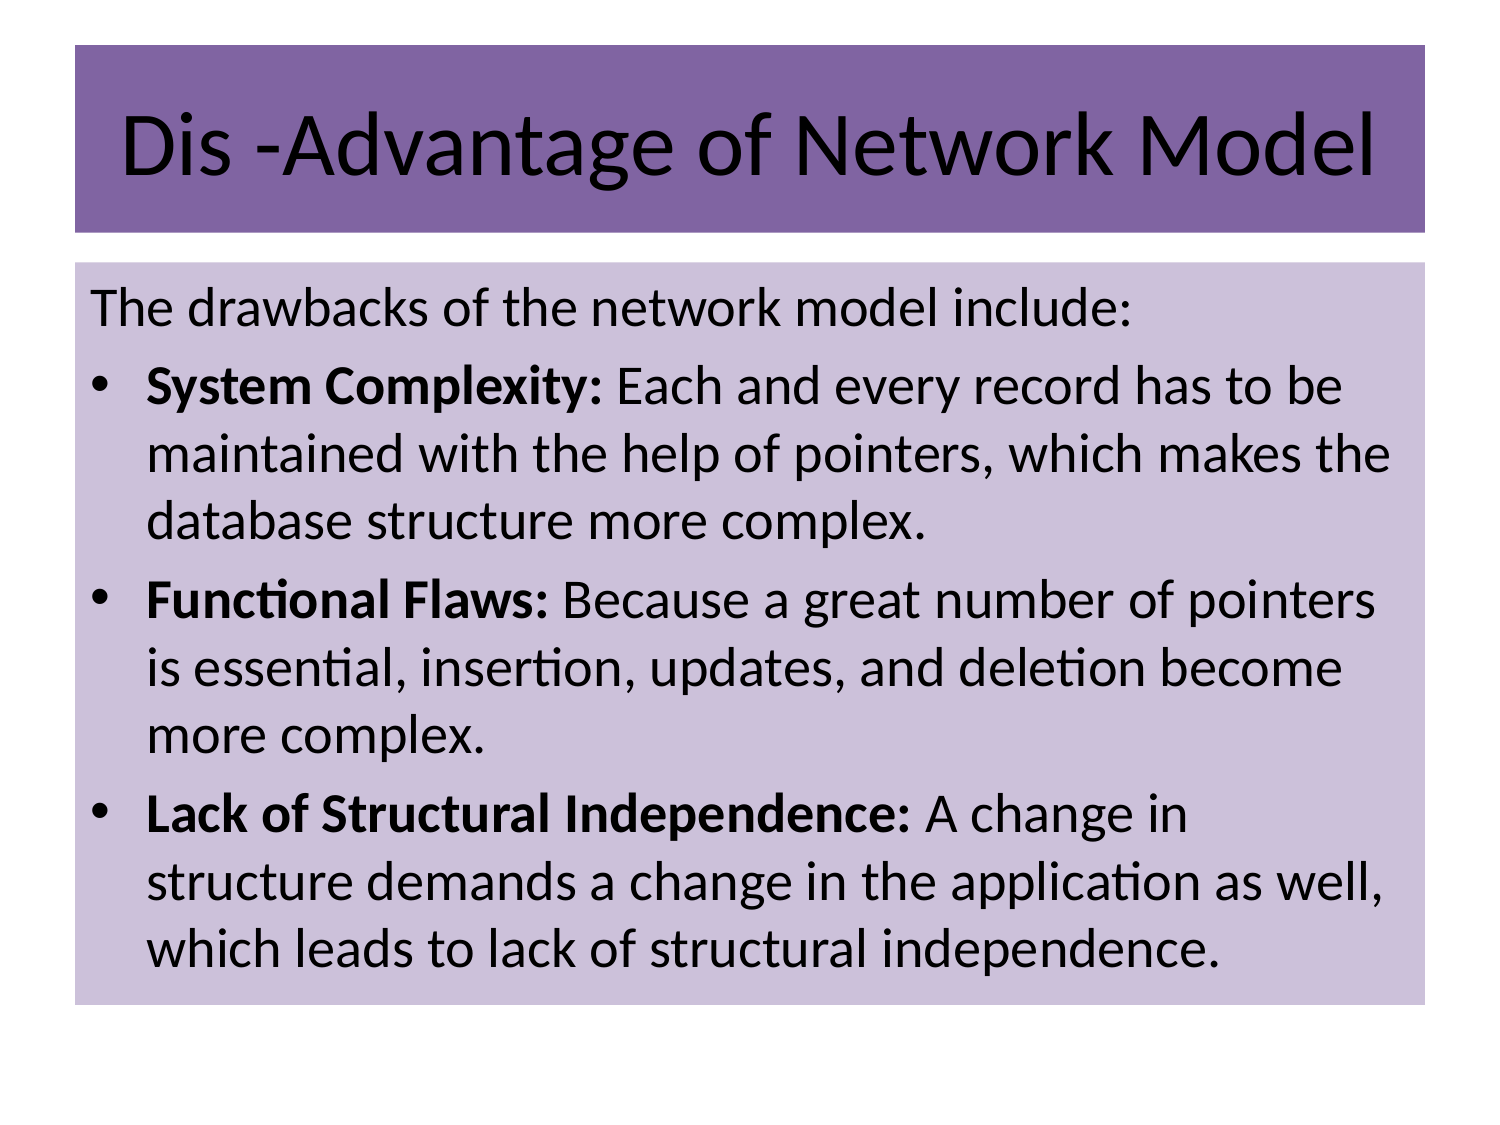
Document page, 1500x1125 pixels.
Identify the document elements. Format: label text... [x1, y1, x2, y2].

title Dis -Advantage of Network Model [75, 45, 1425, 233]
list The drawbacks of the network model include: System Complexity: Each and every record has to be maintained with the help of pointers, which makes the database structure more complex. Functional Flaws: Because a great number of pointers is essential, insertion, updates, and deletion become more complex. Lack of Structural Independence: A change in structure demands a change in the application as well, which leads to lack of structural independence. [75, 262, 1425, 1005]
